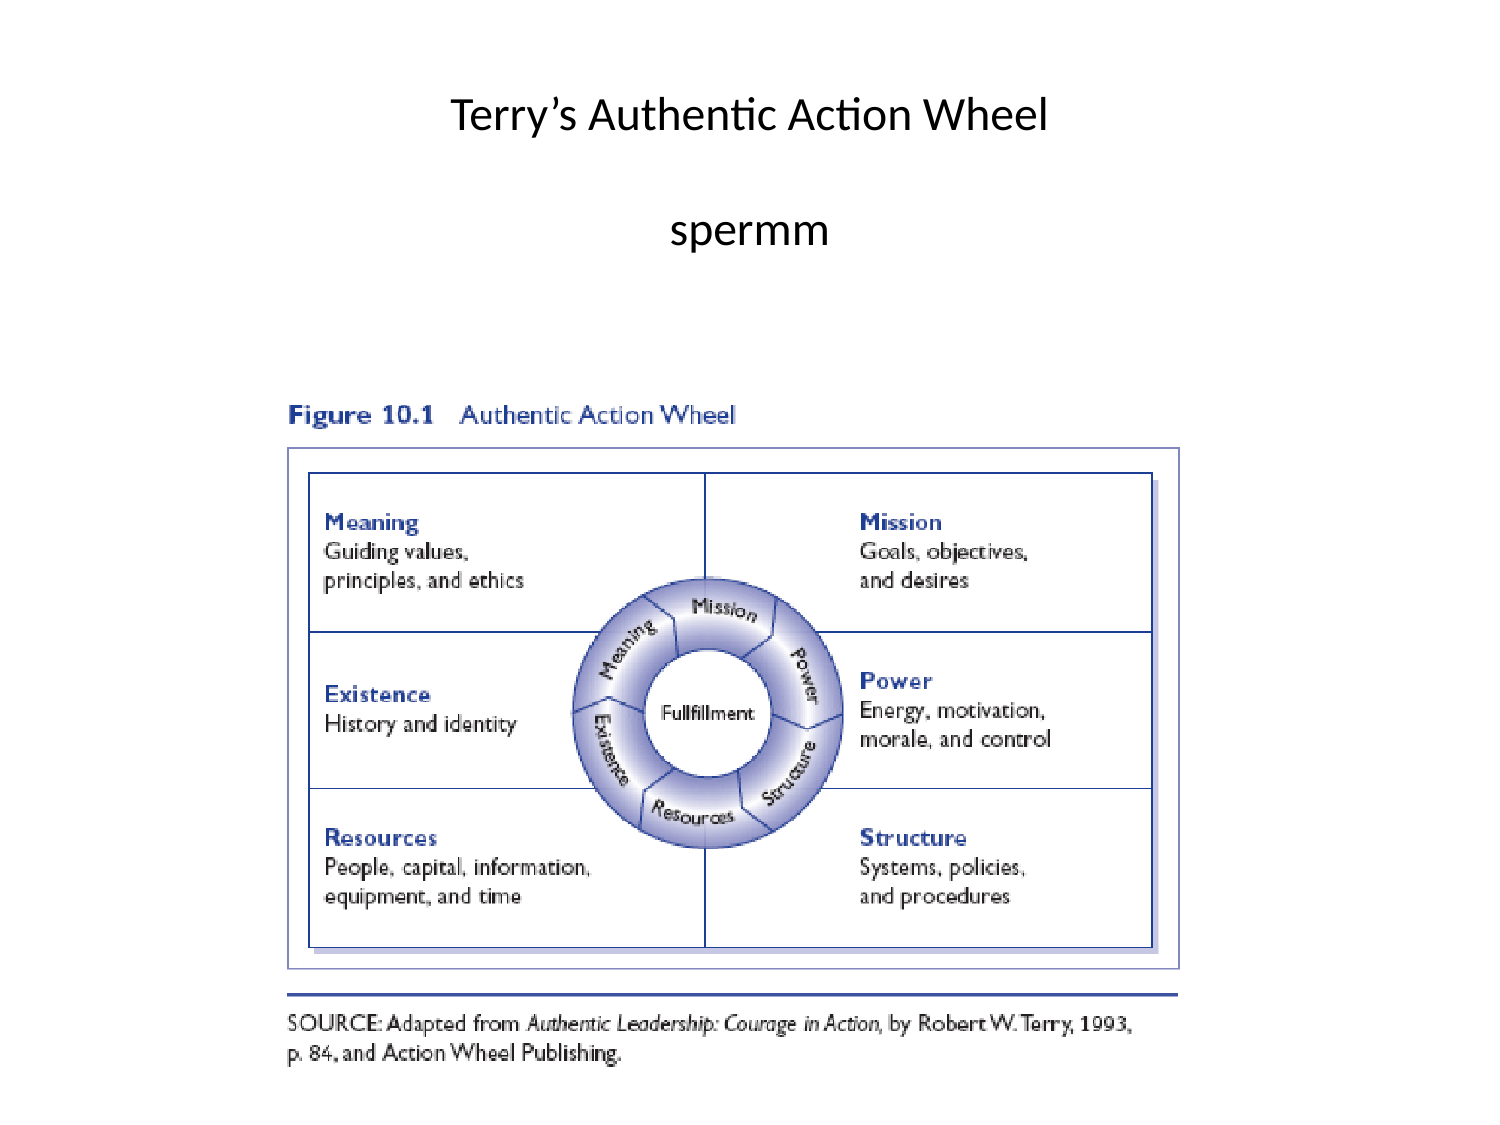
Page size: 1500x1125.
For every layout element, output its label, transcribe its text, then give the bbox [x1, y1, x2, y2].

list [235, 373, 1224, 1095]
title Terry’s Authentic Action Wheel spermm [50, 75, 1450, 263]
